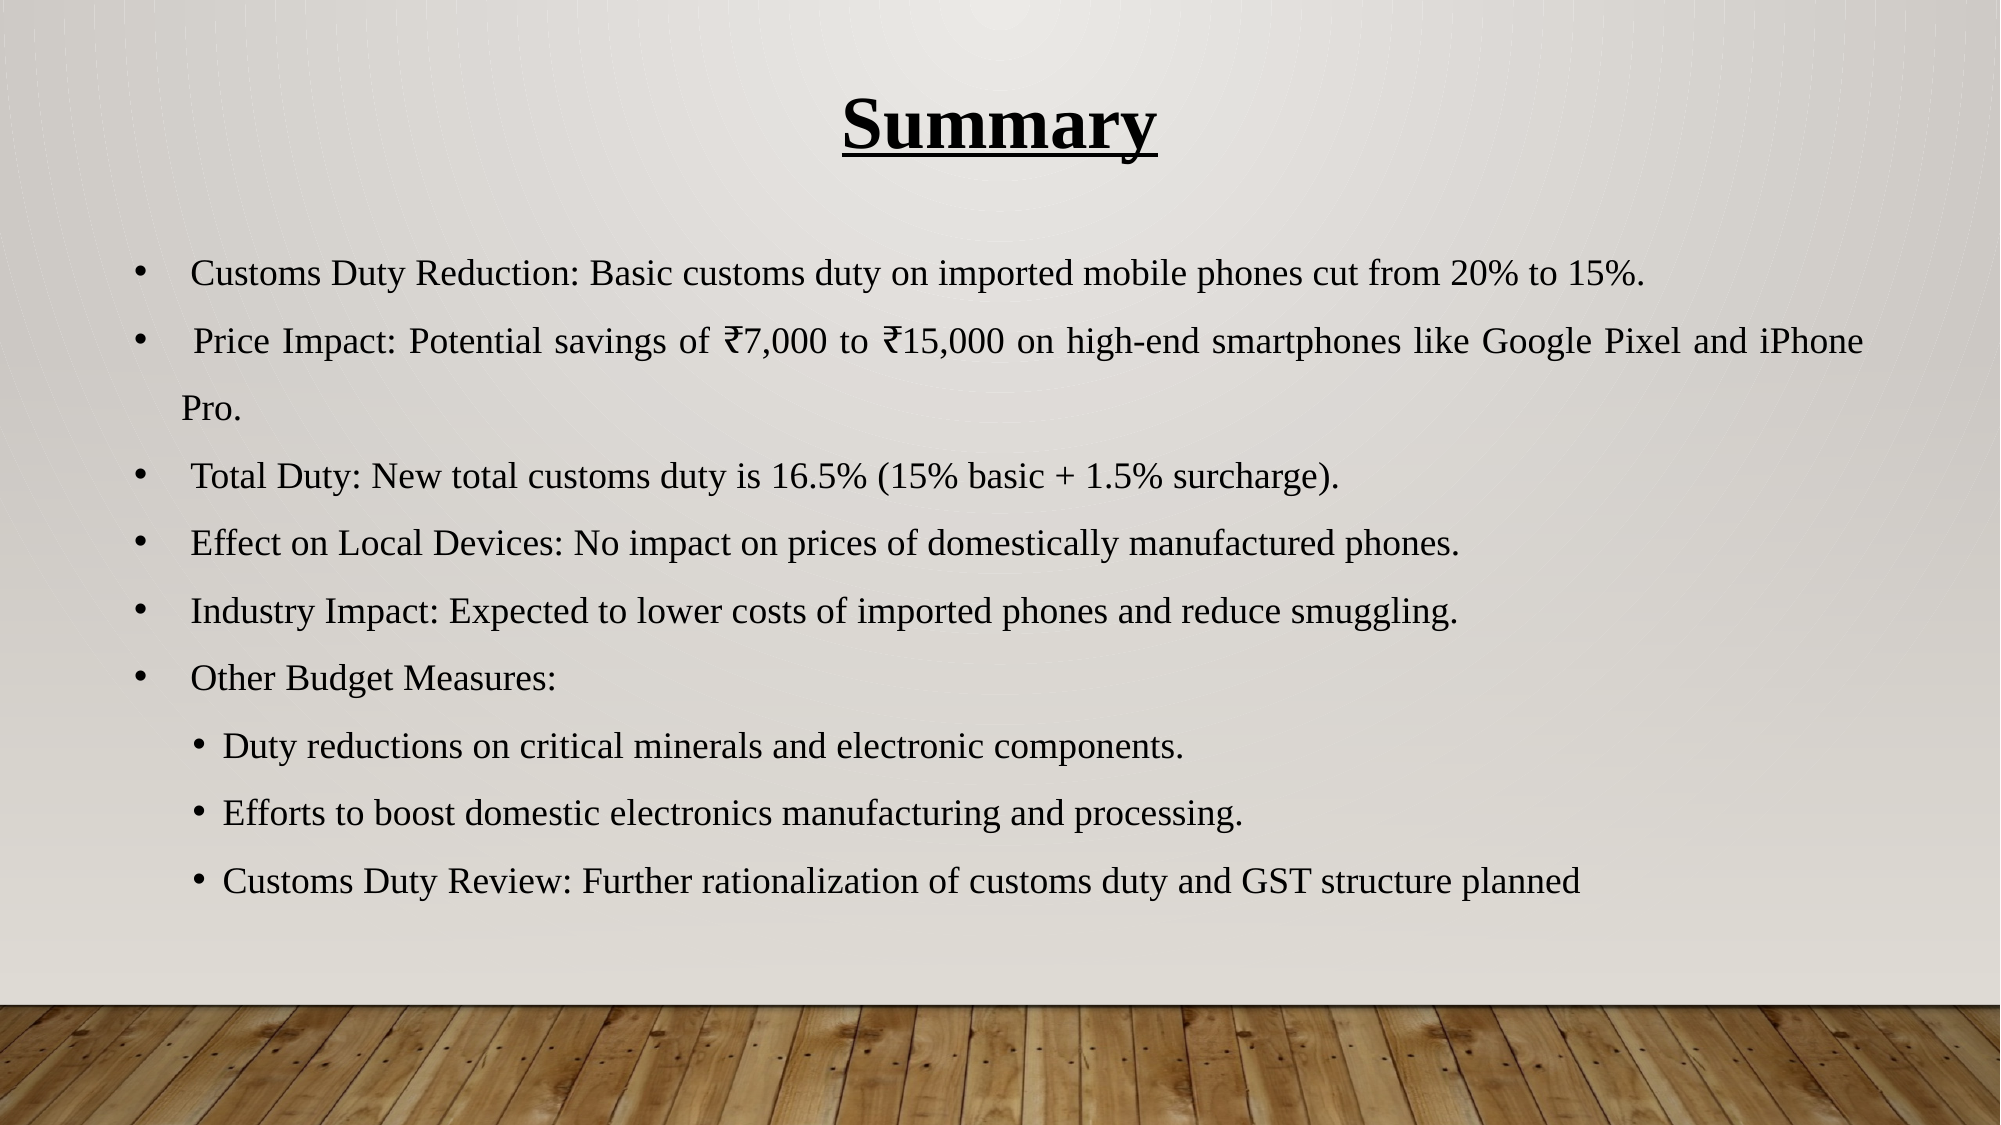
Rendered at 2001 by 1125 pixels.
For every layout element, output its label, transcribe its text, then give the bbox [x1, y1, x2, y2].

text_box Customs Duty Reduction: Basic customs duty on imported mobile phones cut from 20% to 15%. Price Impact: Potential savings of ₹7,000 to ₹15,000 on high-end smartphones like Google Pixel and iPhone Pro. Total Duty: New total customs duty is 16.5% (15% basic + 1.5% surcharge). Effect on Local Devices: No impact on prices of domestically manufactured phones. Industry Impact: Expected to lower costs of imported phones and reduce smuggling. Other Budget Measures: Duty reductions on critical minerals and electronic components. Efforts to boost domestic electronics manufacturing and processing. Customs Duty Review: Further rationalization of customs duty and GST structure planned [119, 218, 1881, 908]
text_box Summary [826, 66, 1174, 172]
picture [0, 1005, 2000, 1125]
